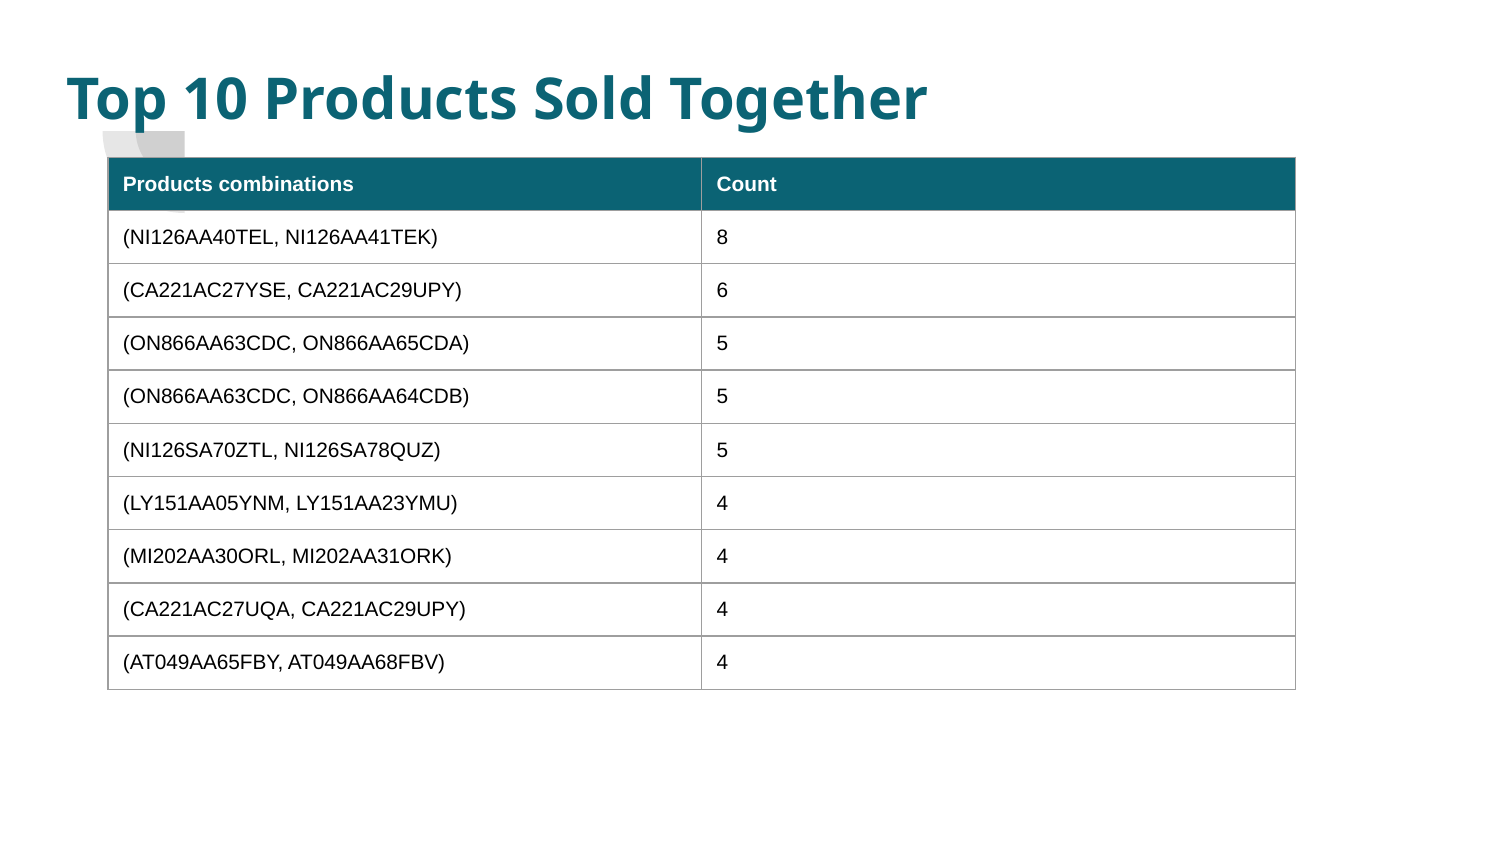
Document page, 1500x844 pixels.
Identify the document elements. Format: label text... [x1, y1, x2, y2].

table_cell (LY151AA05YNM, LY151AA23YMU) [109, 477, 701, 529]
table_cell (ON866AA63CDC, ON866AA65CDA) [109, 318, 701, 369]
table_cell (ON866AA63CDC, ON866AA64CDB) [109, 371, 701, 423]
table_cell 5 [702, 371, 1295, 423]
table_cell 5 [702, 424, 1295, 476]
table_cell 6 [702, 264, 1295, 316]
table_cell 8 [702, 211, 1295, 263]
table_cell (MI202AA30ORL, MI202AA31ORK) [109, 530, 701, 582]
table_cell 4 [702, 584, 1295, 635]
table_cell (AT049AA65FBY, AT049AA68FBV) [109, 637, 701, 689]
table_header Products combinations [109, 158, 701, 210]
title Top 10 Products Sold Together [51, 47, 1449, 147]
table_cell (NI126AA40TEL, NI126AA41TEK) [109, 211, 701, 263]
table_cell (NI126SA70ZTL, NI126SA78QUZ) [109, 424, 701, 476]
table_cell 4 [702, 477, 1295, 529]
table_cell (CA221AC27UQA, CA221AC29UPY) [109, 584, 701, 635]
table_cell 5 [702, 318, 1295, 369]
table_cell 4 [702, 637, 1295, 689]
table_header Count [702, 158, 1295, 210]
table_cell (CA221AC27YSE, CA221AC29UPY) [109, 264, 701, 316]
table_cell 4 [702, 530, 1295, 582]
